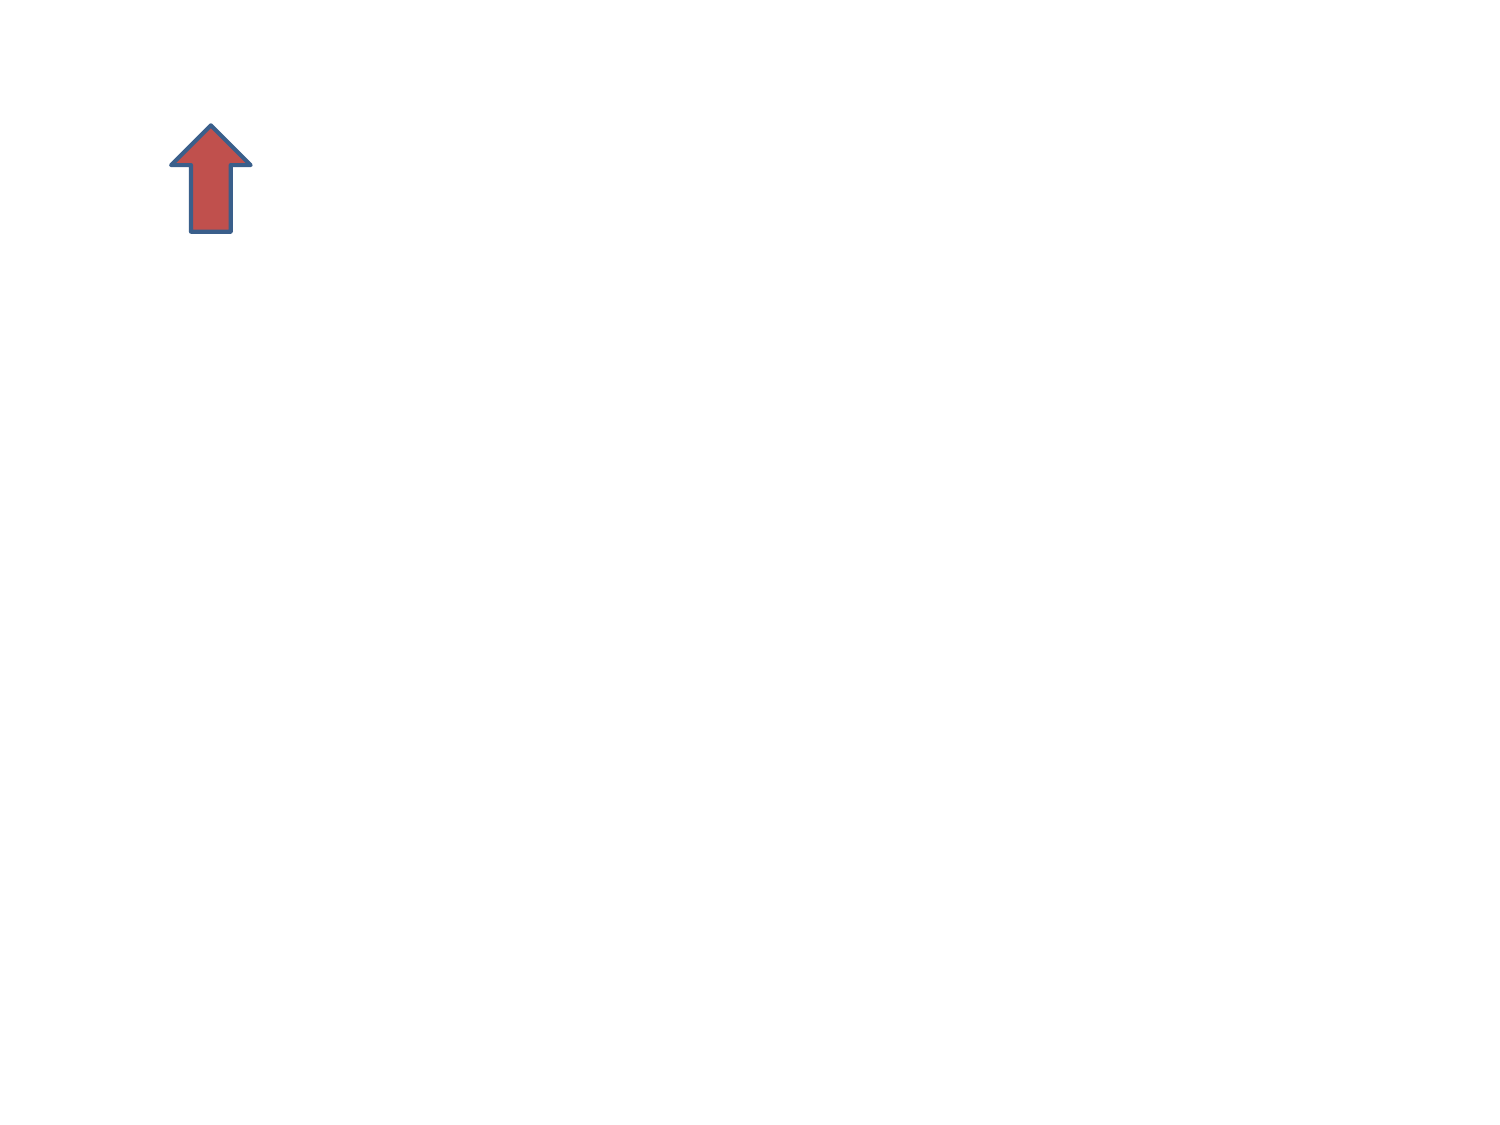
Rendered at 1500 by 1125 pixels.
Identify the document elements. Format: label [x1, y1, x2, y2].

text_box [169, 123, 253, 234]
